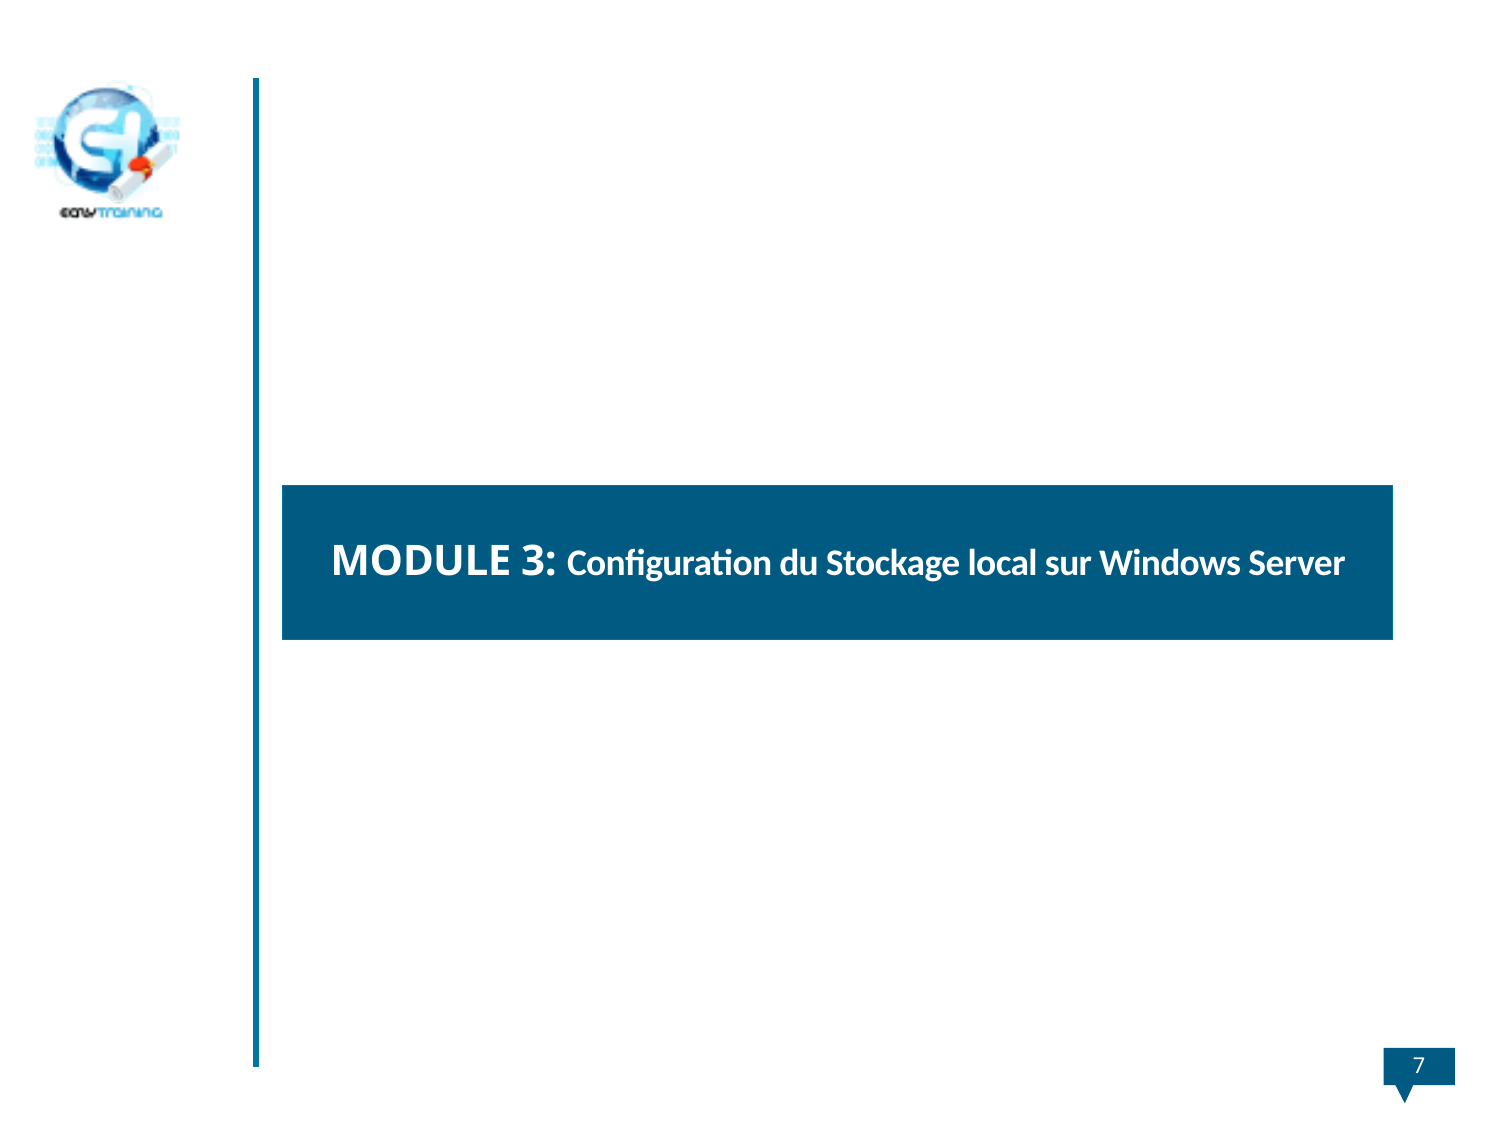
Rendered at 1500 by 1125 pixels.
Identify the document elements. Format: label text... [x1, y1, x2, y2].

picture [33, 79, 185, 223]
title MODULE 3: Configuration du Stockage local sur Windows Server [282, 485, 1393, 640]
